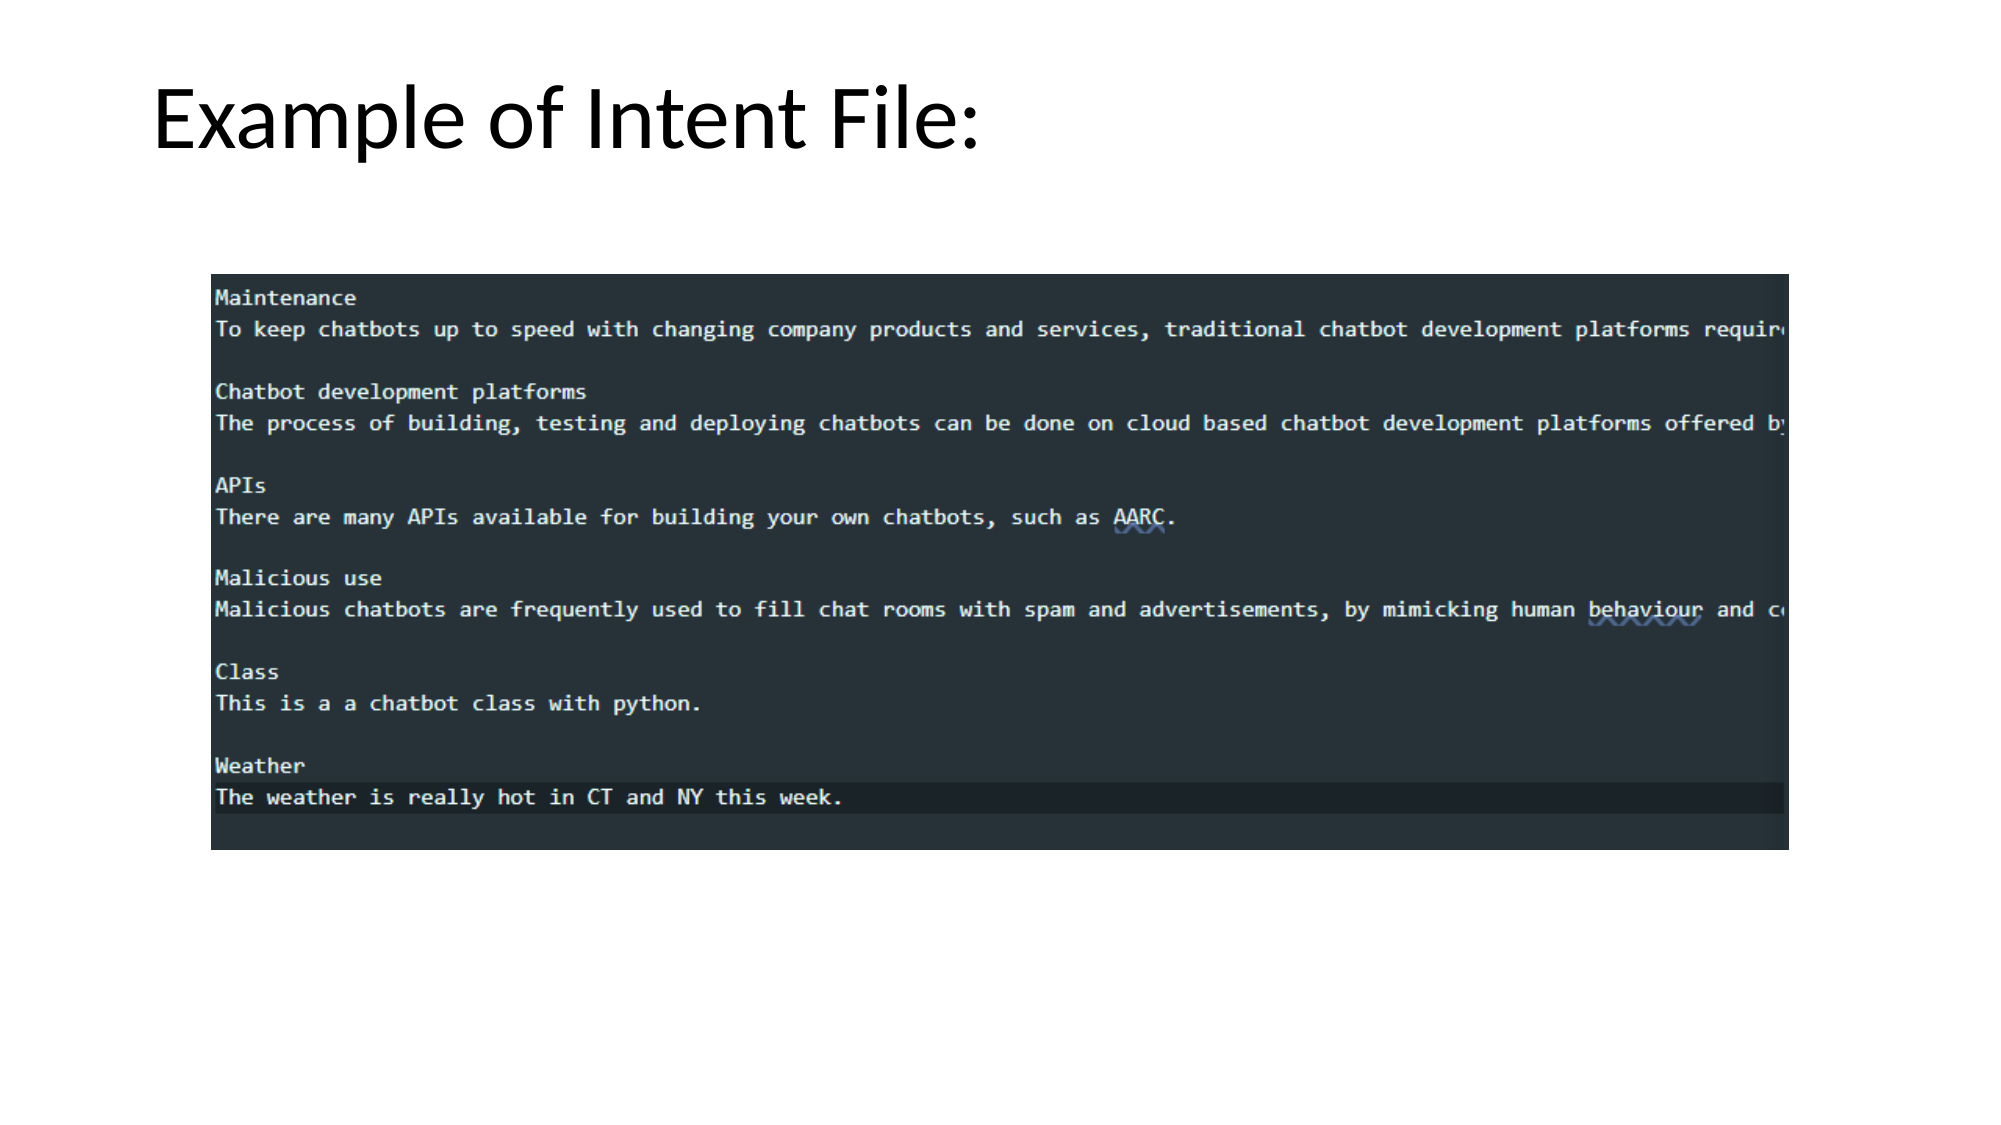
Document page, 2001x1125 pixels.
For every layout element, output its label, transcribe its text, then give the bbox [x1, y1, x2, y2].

list [137, 248, 1863, 1014]
title Example of Intent File: [137, 59, 1863, 248]
picture [211, 274, 1789, 851]
